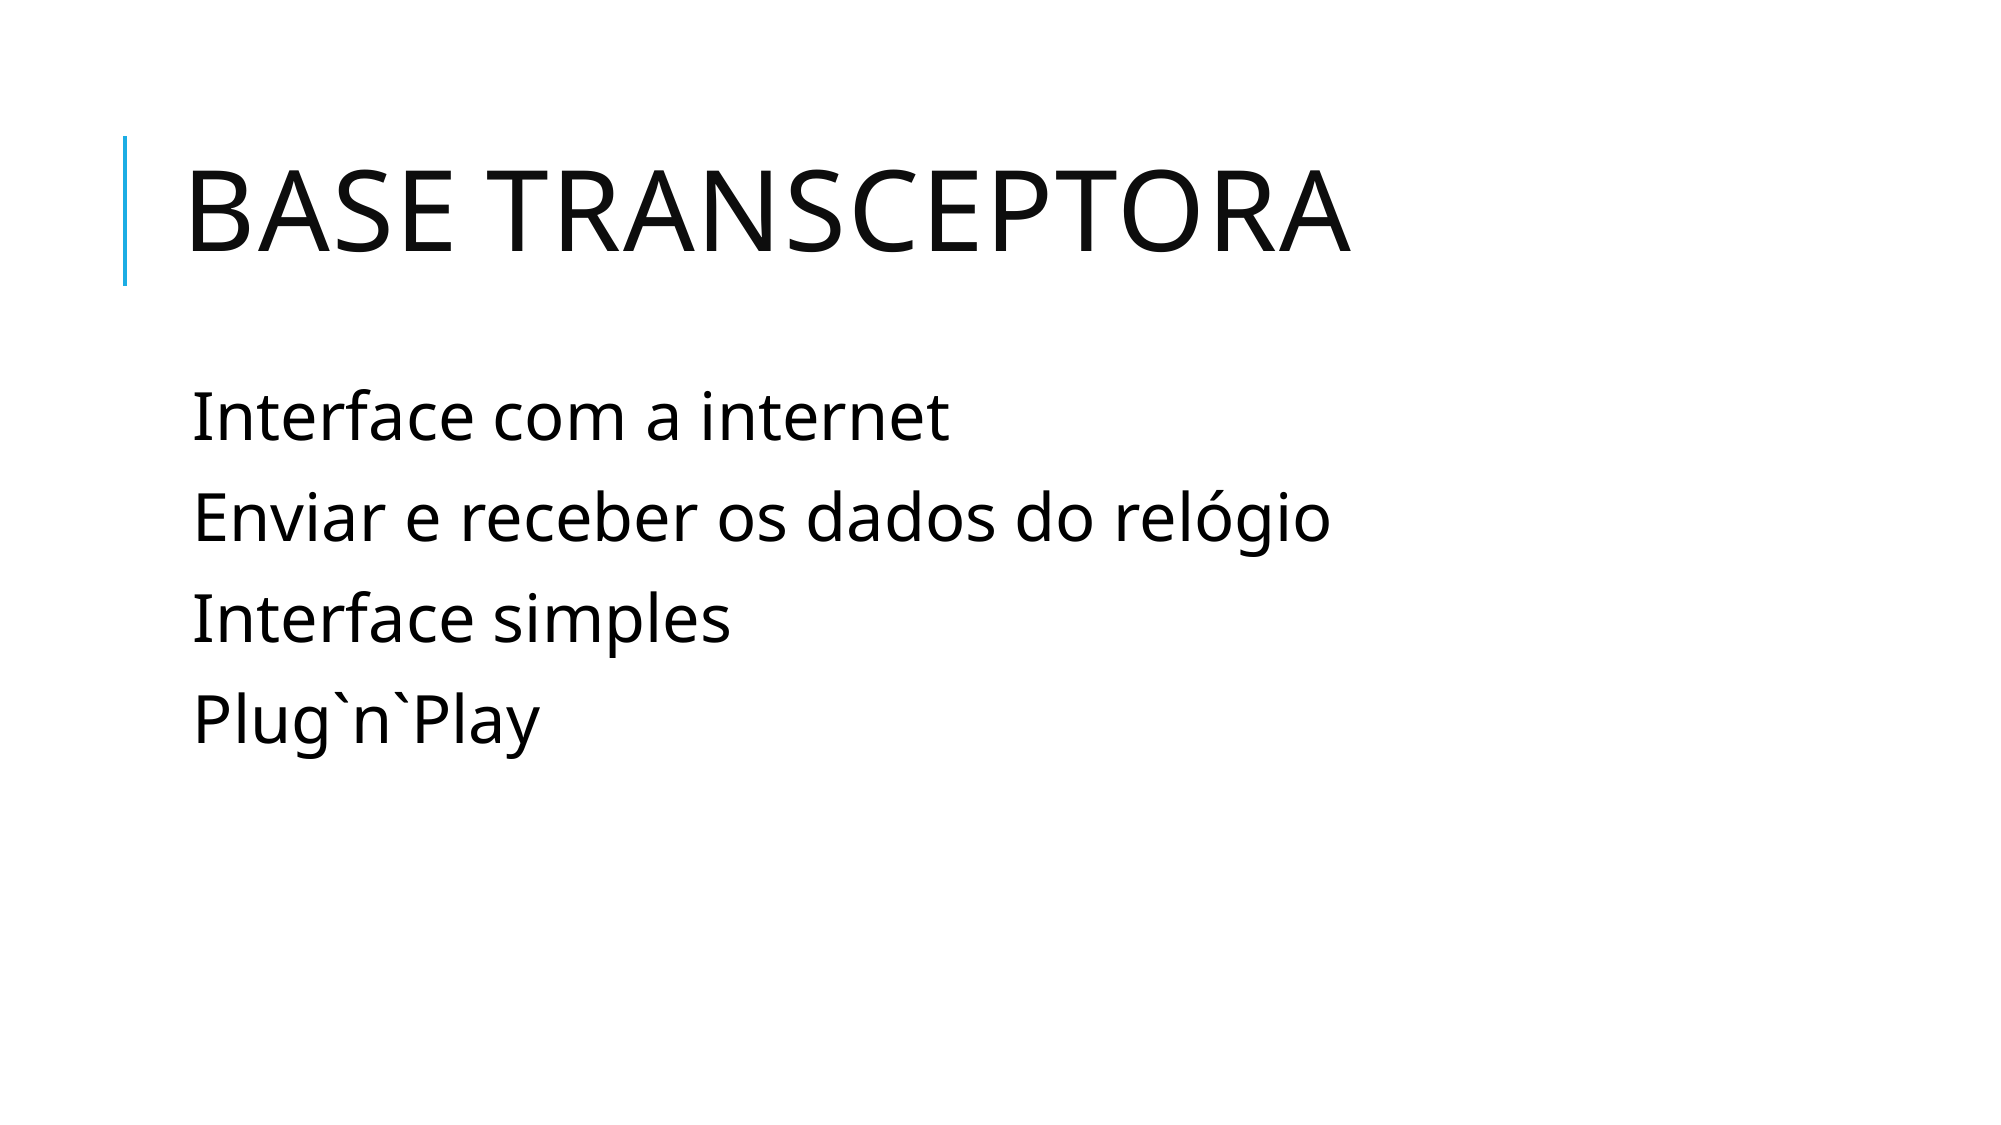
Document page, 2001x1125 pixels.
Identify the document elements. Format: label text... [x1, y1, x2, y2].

title Base transceptora [168, 96, 1763, 342]
list Interface com a internet Enviar e receber os dados do relógio Interface simples Plug`n`Play [168, 375, 1763, 1035]
